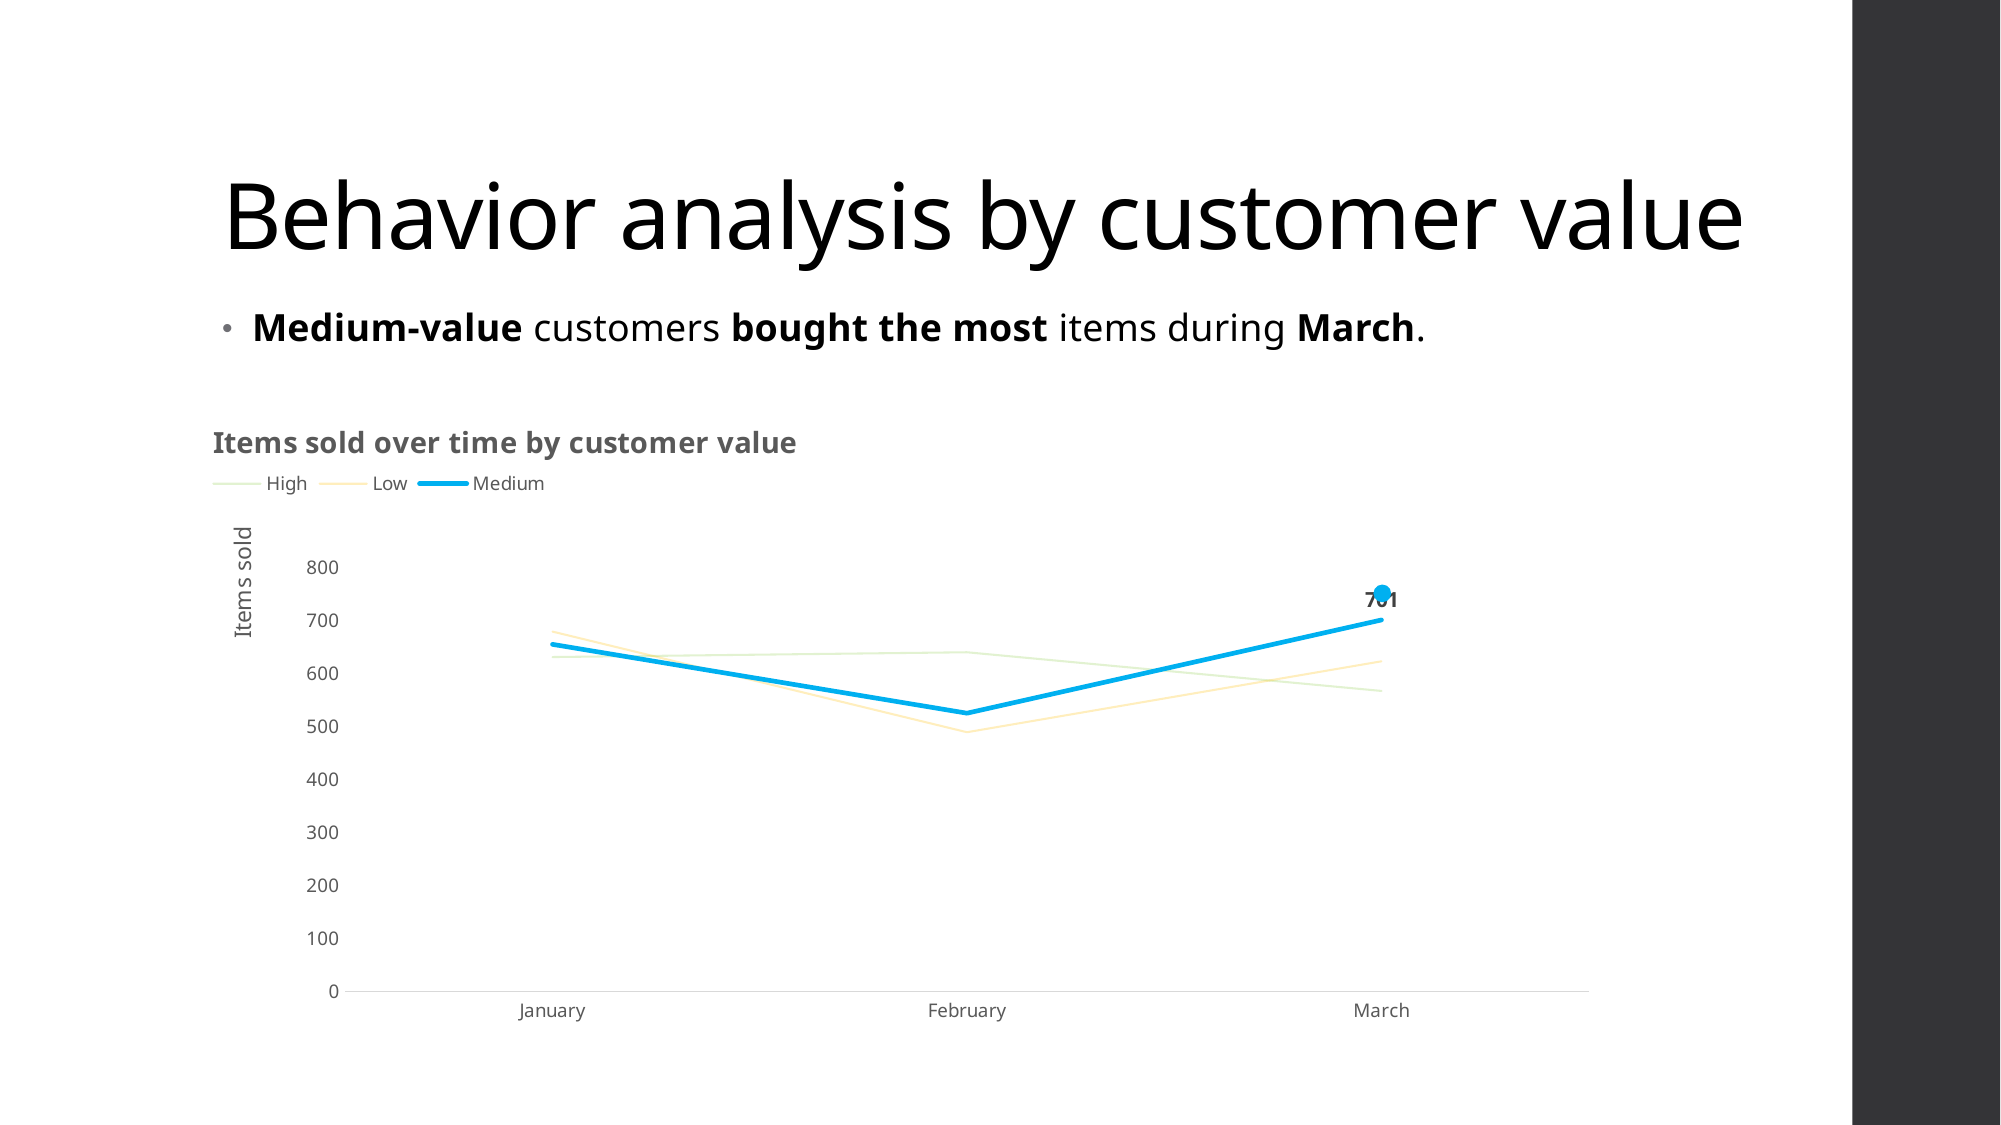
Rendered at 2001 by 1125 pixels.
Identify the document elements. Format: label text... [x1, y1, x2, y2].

title Behavior analysis by customer value [206, 60, 1797, 278]
chart [206, 413, 1618, 1037]
list Medium-value customers bought the most items during March. [206, 299, 1617, 410]
